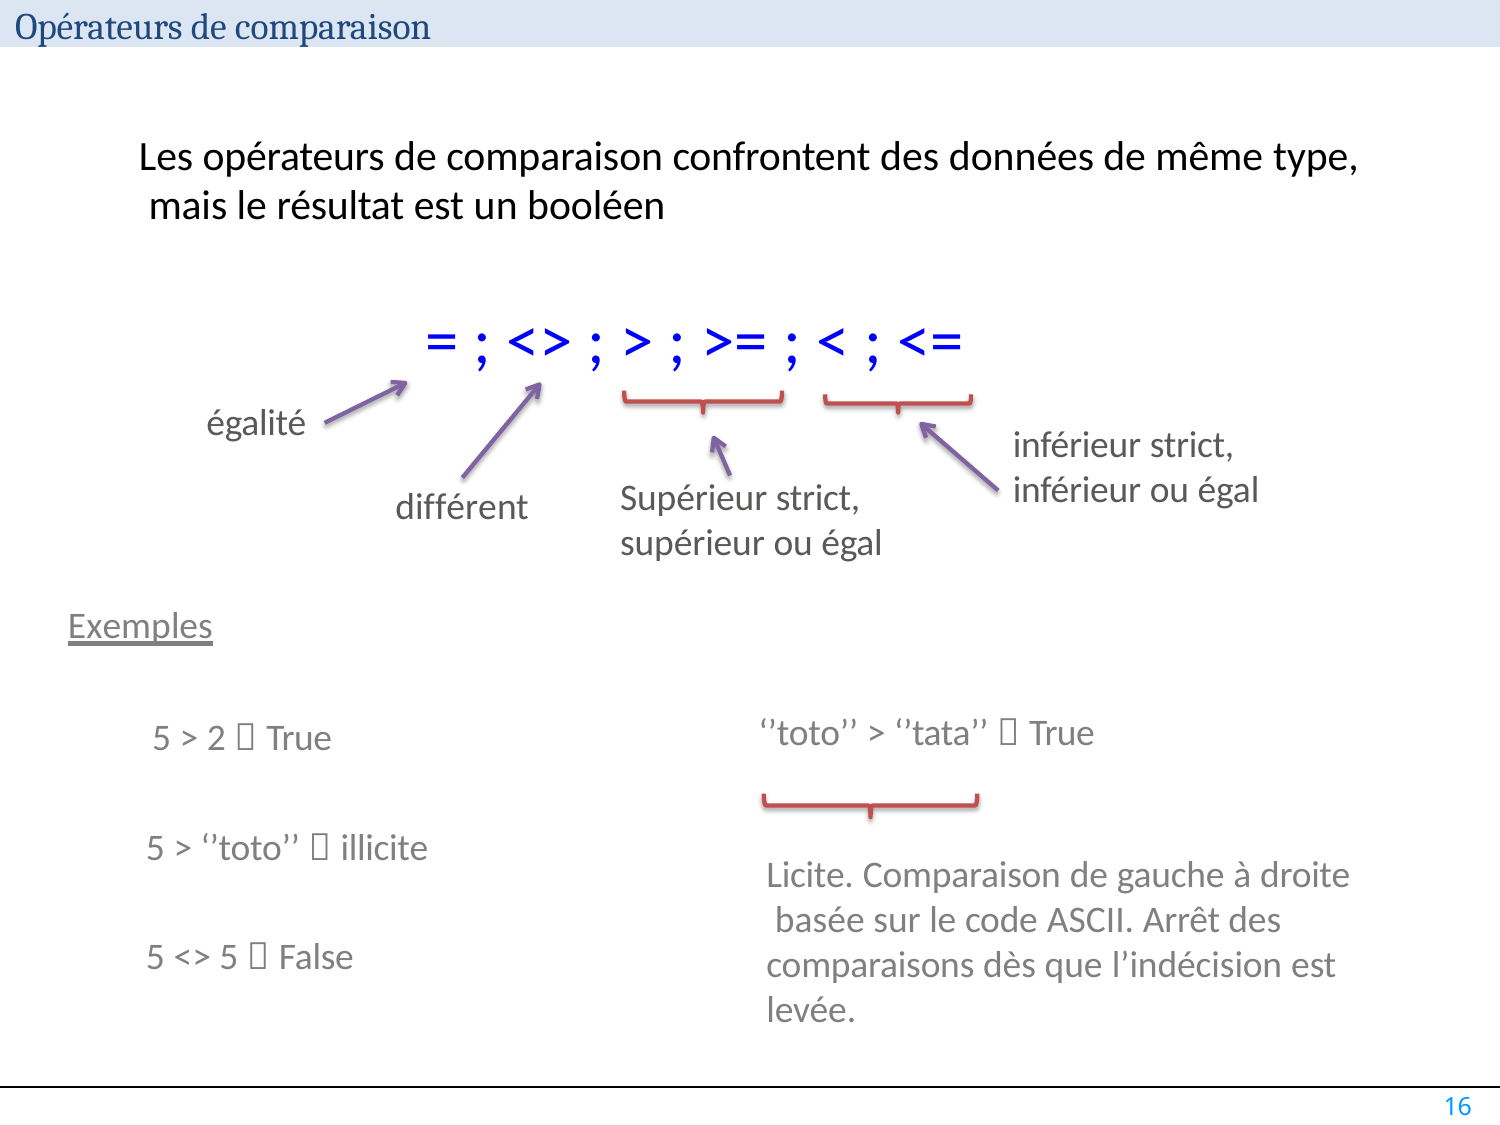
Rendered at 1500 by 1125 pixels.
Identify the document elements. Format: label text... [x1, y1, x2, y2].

text_box = ; <> ; > ; >= ; < ; <= [423, 294, 969, 377]
text_box 5 > ‘’toto’’  illicite [143, 820, 448, 868]
text_box égalité [204, 395, 310, 443]
text_box 16 [1437, 1085, 1481, 1125]
text_box Supérieur strict, supérieur ou égal [617, 470, 888, 563]
text_box 5 > 2  True [150, 711, 350, 759]
text_box différent [393, 480, 530, 528]
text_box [316, 358, 436, 436]
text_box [815, 390, 1008, 503]
text_box inférieur strict, inférieur ou égal [1010, 417, 1265, 510]
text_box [614, 386, 792, 487]
title Les opérateurs de comparaison confrontent des données de même type, mais le résultat est un booléen [136, 126, 1369, 317]
text_box Opérateurs de comparaison [12, 0, 462, 48]
text_box 5 <> 5  False [143, 930, 371, 978]
text_box Licite. Comparaison de gauche à droite basée sur le code ASCII. Arrêt des comparaisons dès que l’indécision est levée. [764, 848, 1359, 1031]
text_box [754, 789, 987, 830]
text_box Exemples [65, 599, 214, 647]
text_box ‘’toto’’ > ‘’tata’’  True [756, 706, 1117, 754]
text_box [453, 358, 569, 490]
